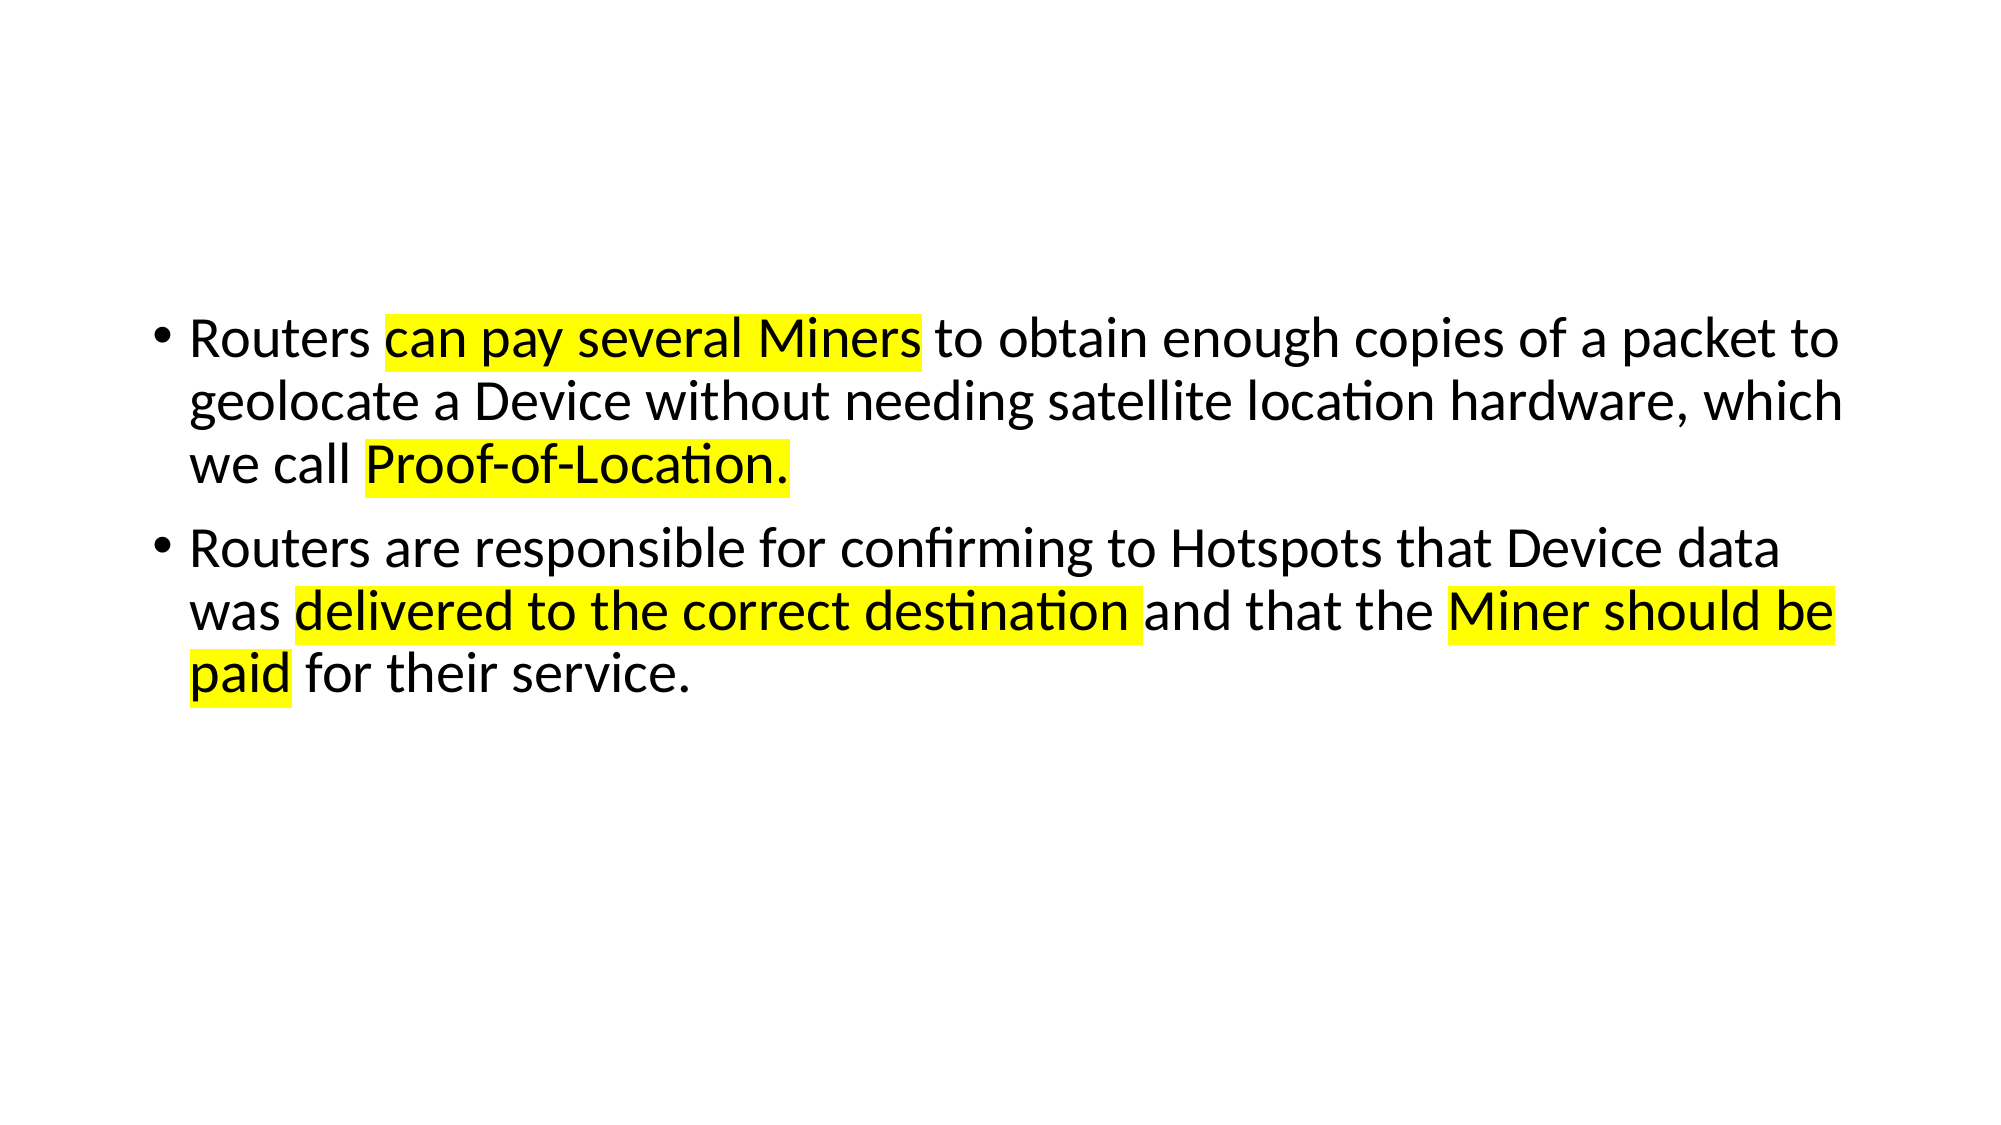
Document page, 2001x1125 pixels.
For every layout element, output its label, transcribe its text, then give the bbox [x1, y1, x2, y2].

list Routers can pay several Miners to obtain enough copies of a packet to geolocate a Device without needing satellite location hardware, which we call Proof-of-Location. Routers are responsible for confirming to Hotspots that Device data was delivered to the correct destination and that the Miner should be paid for their service. [137, 299, 1863, 1014]
